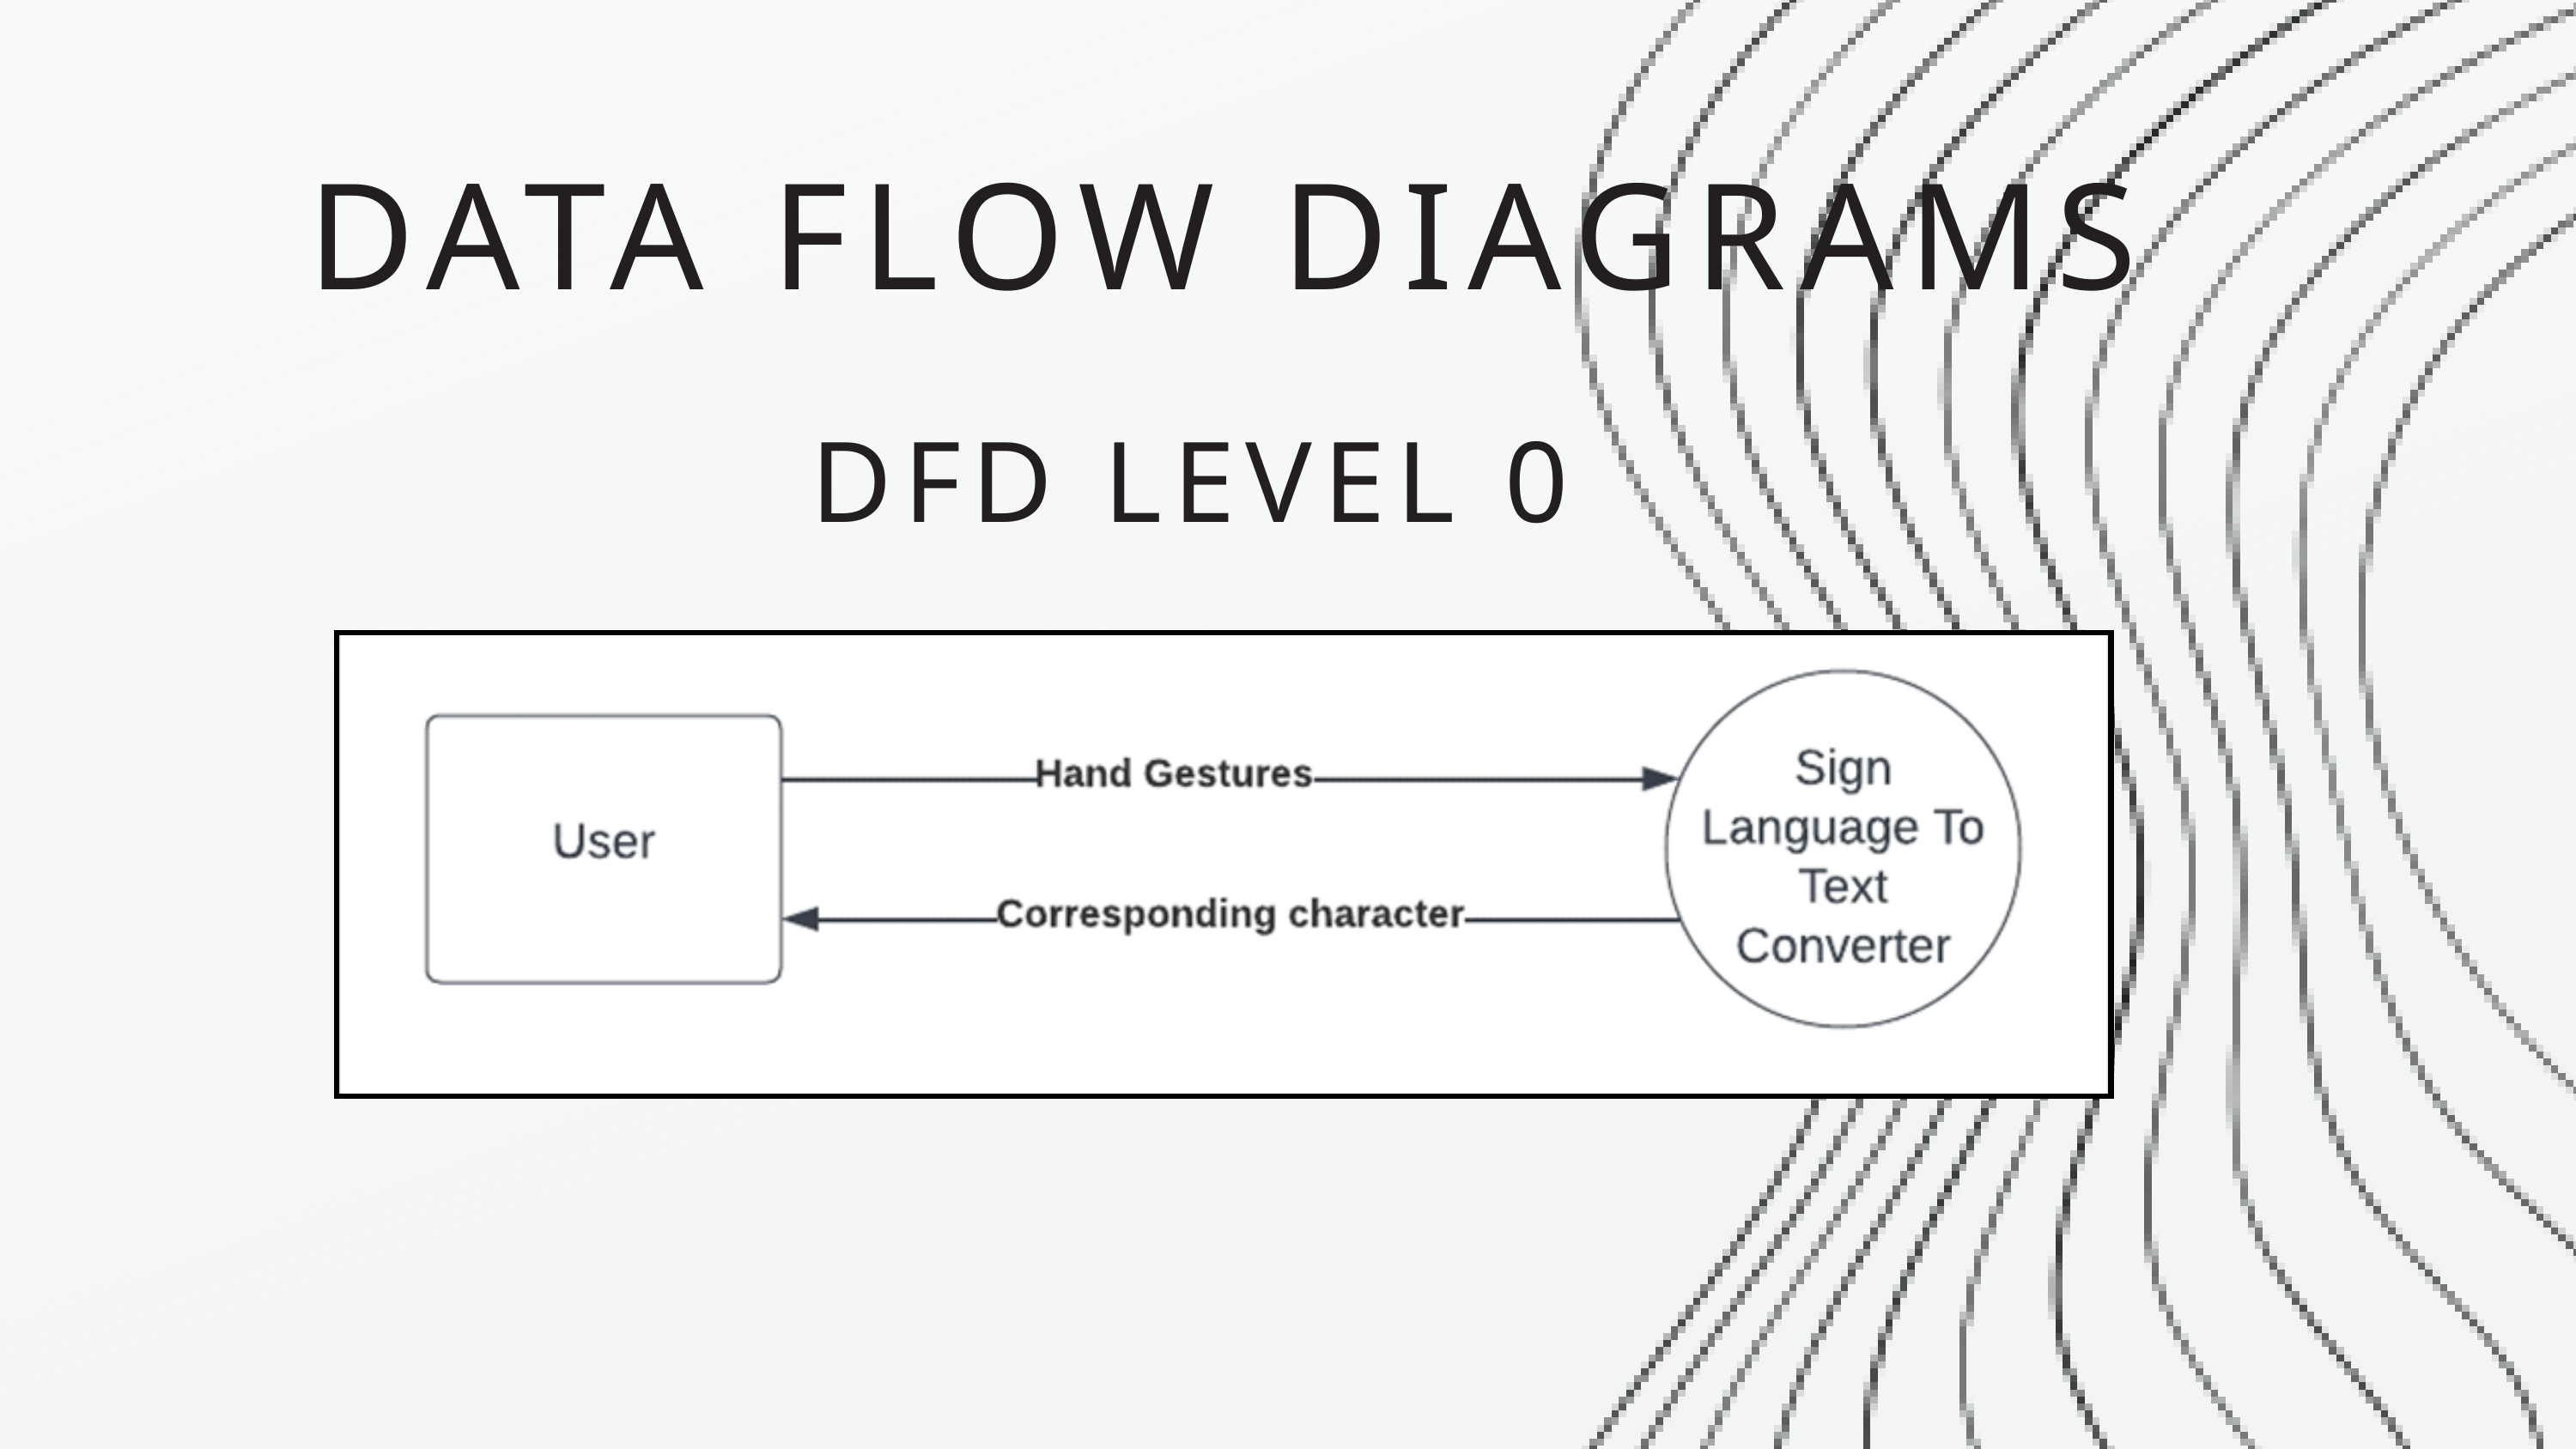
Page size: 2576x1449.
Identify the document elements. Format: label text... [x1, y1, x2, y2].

text_box DFD LEVEL 0 [57, 391, 2324, 545]
text_box [0, 0, 1567, 1449]
text_box [337, 632, 2111, 1096]
text_box [1485, 0, 2576, 1449]
text_box DATA FLOW DIAGRAMS [90, 115, 2358, 319]
